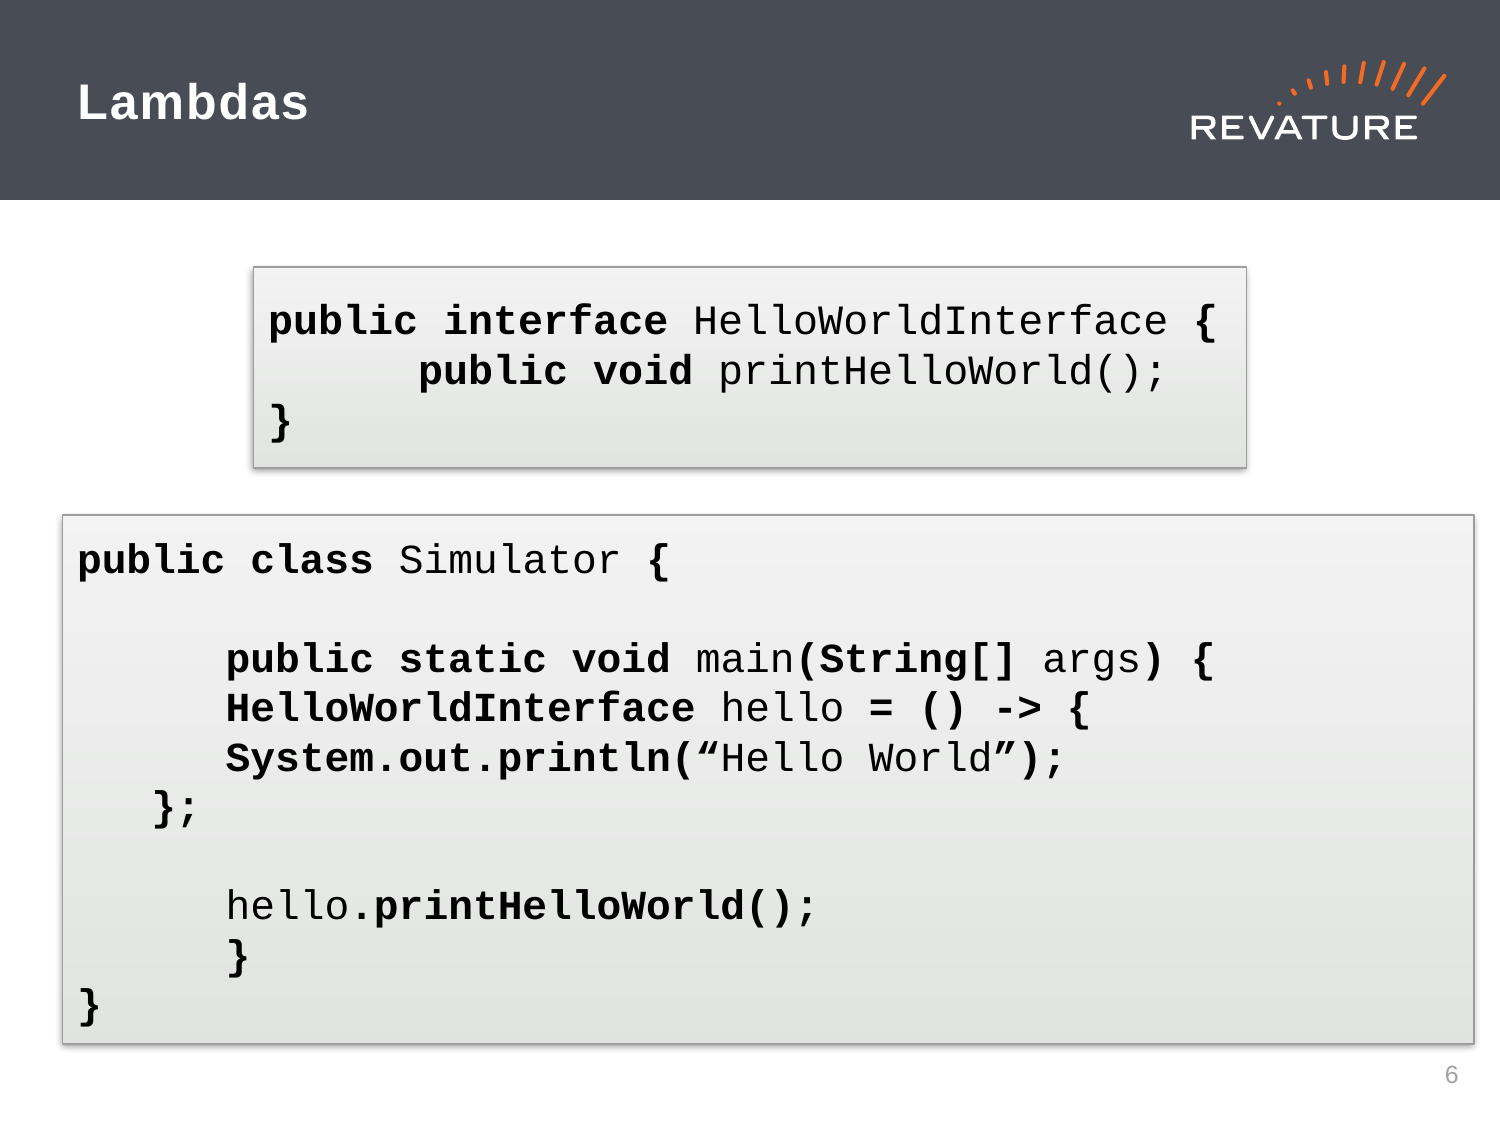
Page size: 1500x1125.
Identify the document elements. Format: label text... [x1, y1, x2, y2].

text_box public interface HelloWorldInterface { public void printHelloWorld(); } [253, 266, 1247, 469]
slide_number 5 [1332, 1051, 1474, 1104]
text_box public class Simulator { public static void main(String[] args) { HelloWorldInterface hello = () -> { System.out.println(“Hello World”); }; hello.printHelloWorld(); } } [62, 514, 1475, 1045]
title Lambdas [62, 0, 1084, 200]
